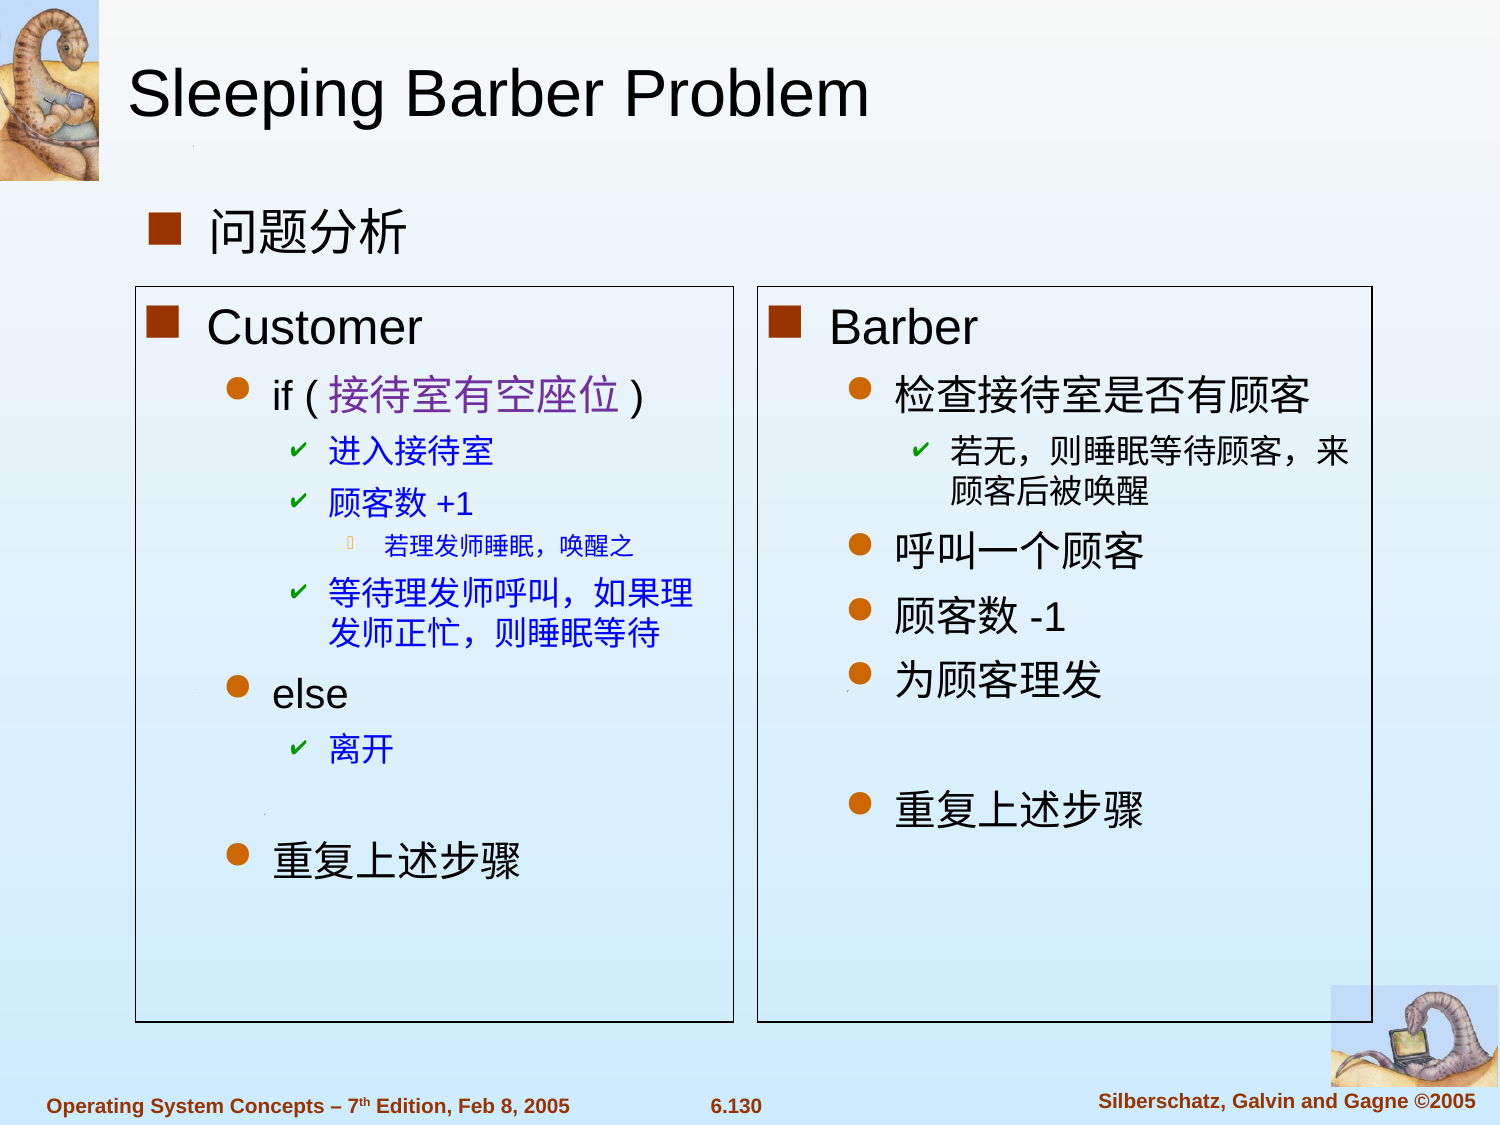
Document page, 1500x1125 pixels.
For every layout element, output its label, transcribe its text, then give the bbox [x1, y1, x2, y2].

picture [1331, 985, 1498, 1087]
title Sleeping Barber Problem [112, 37, 1438, 138]
picture [0, 0, 99, 181]
text_box Barber 检查接待室是否有顾客 若无，则睡眠等待顾客，来顾客后被唤醒 呼叫一个顾客 顾客数-1 为顾客理发 重复上述步骤 [757, 286, 1372, 1023]
text_box 问题分析 [137, 193, 657, 264]
text_box Customer if (接待室有空座位) 进入接待室 顾客数+1 若理发师睡眠，唤醒之 等待理发师呼叫，如果理发师正忙，则睡眠等待 else 离开 重复上述步骤 [135, 286, 734, 1023]
